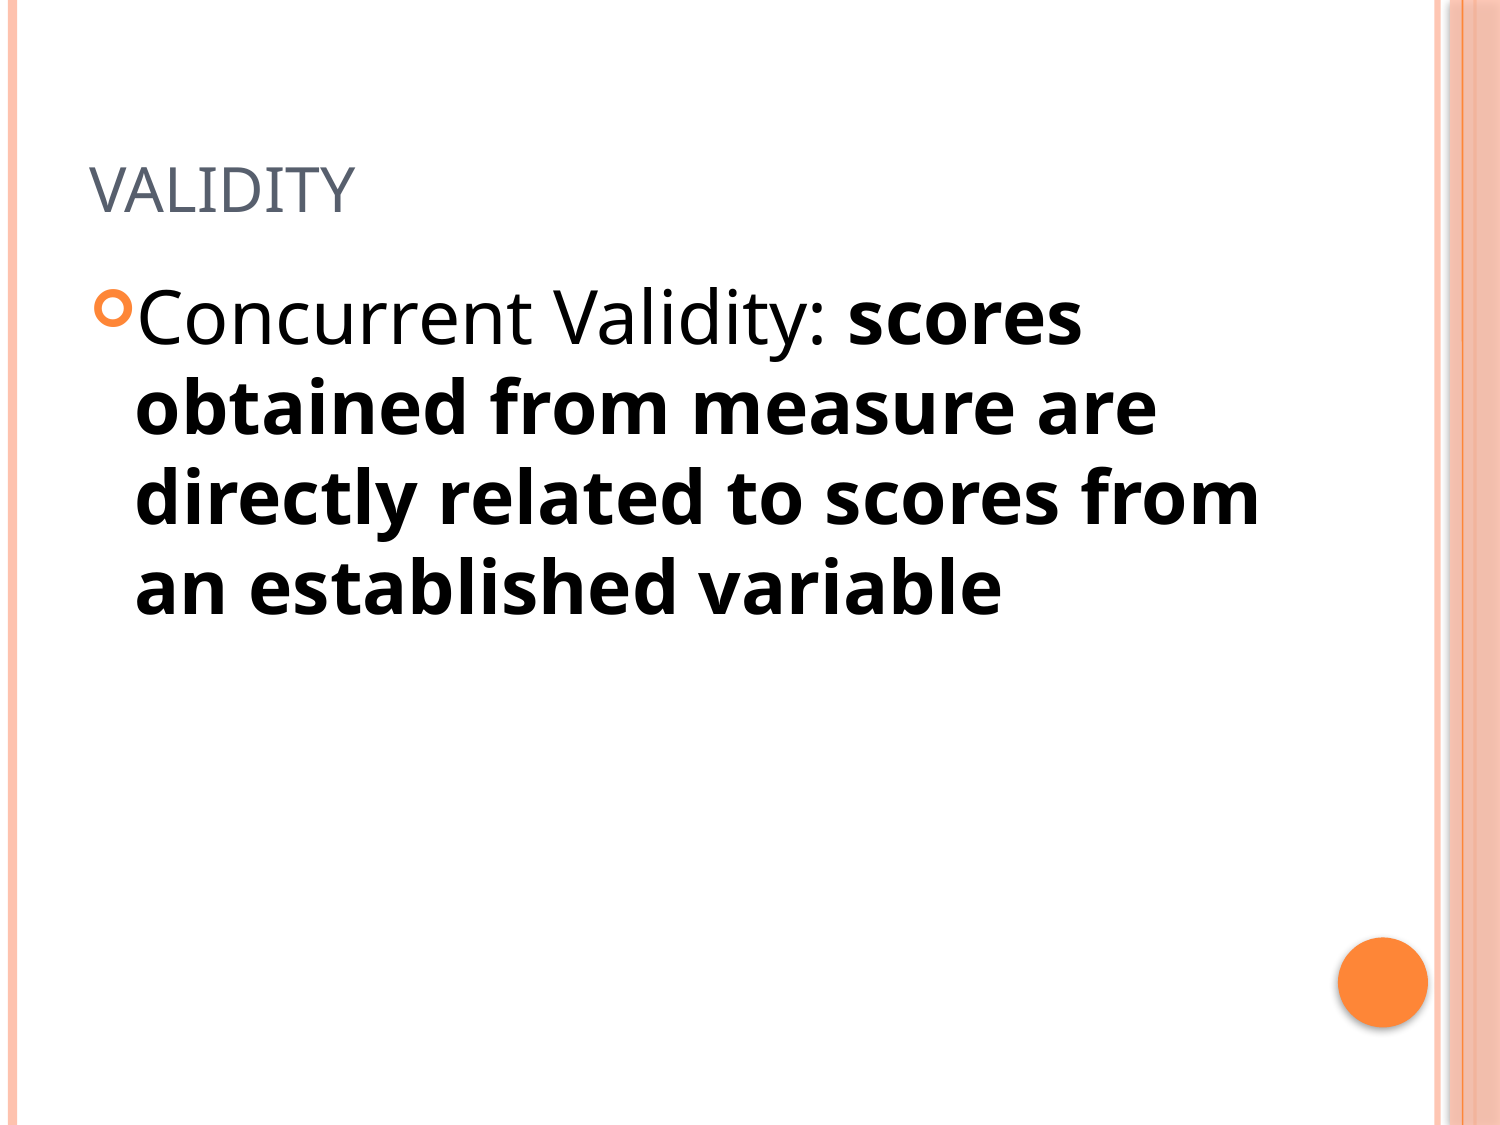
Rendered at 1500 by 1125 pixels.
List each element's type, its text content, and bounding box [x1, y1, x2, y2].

list Concurrent Validity: scores obtained from measure are directly related to scores from an established variable [75, 262, 1300, 1062]
title Validity [75, 45, 1300, 233]
